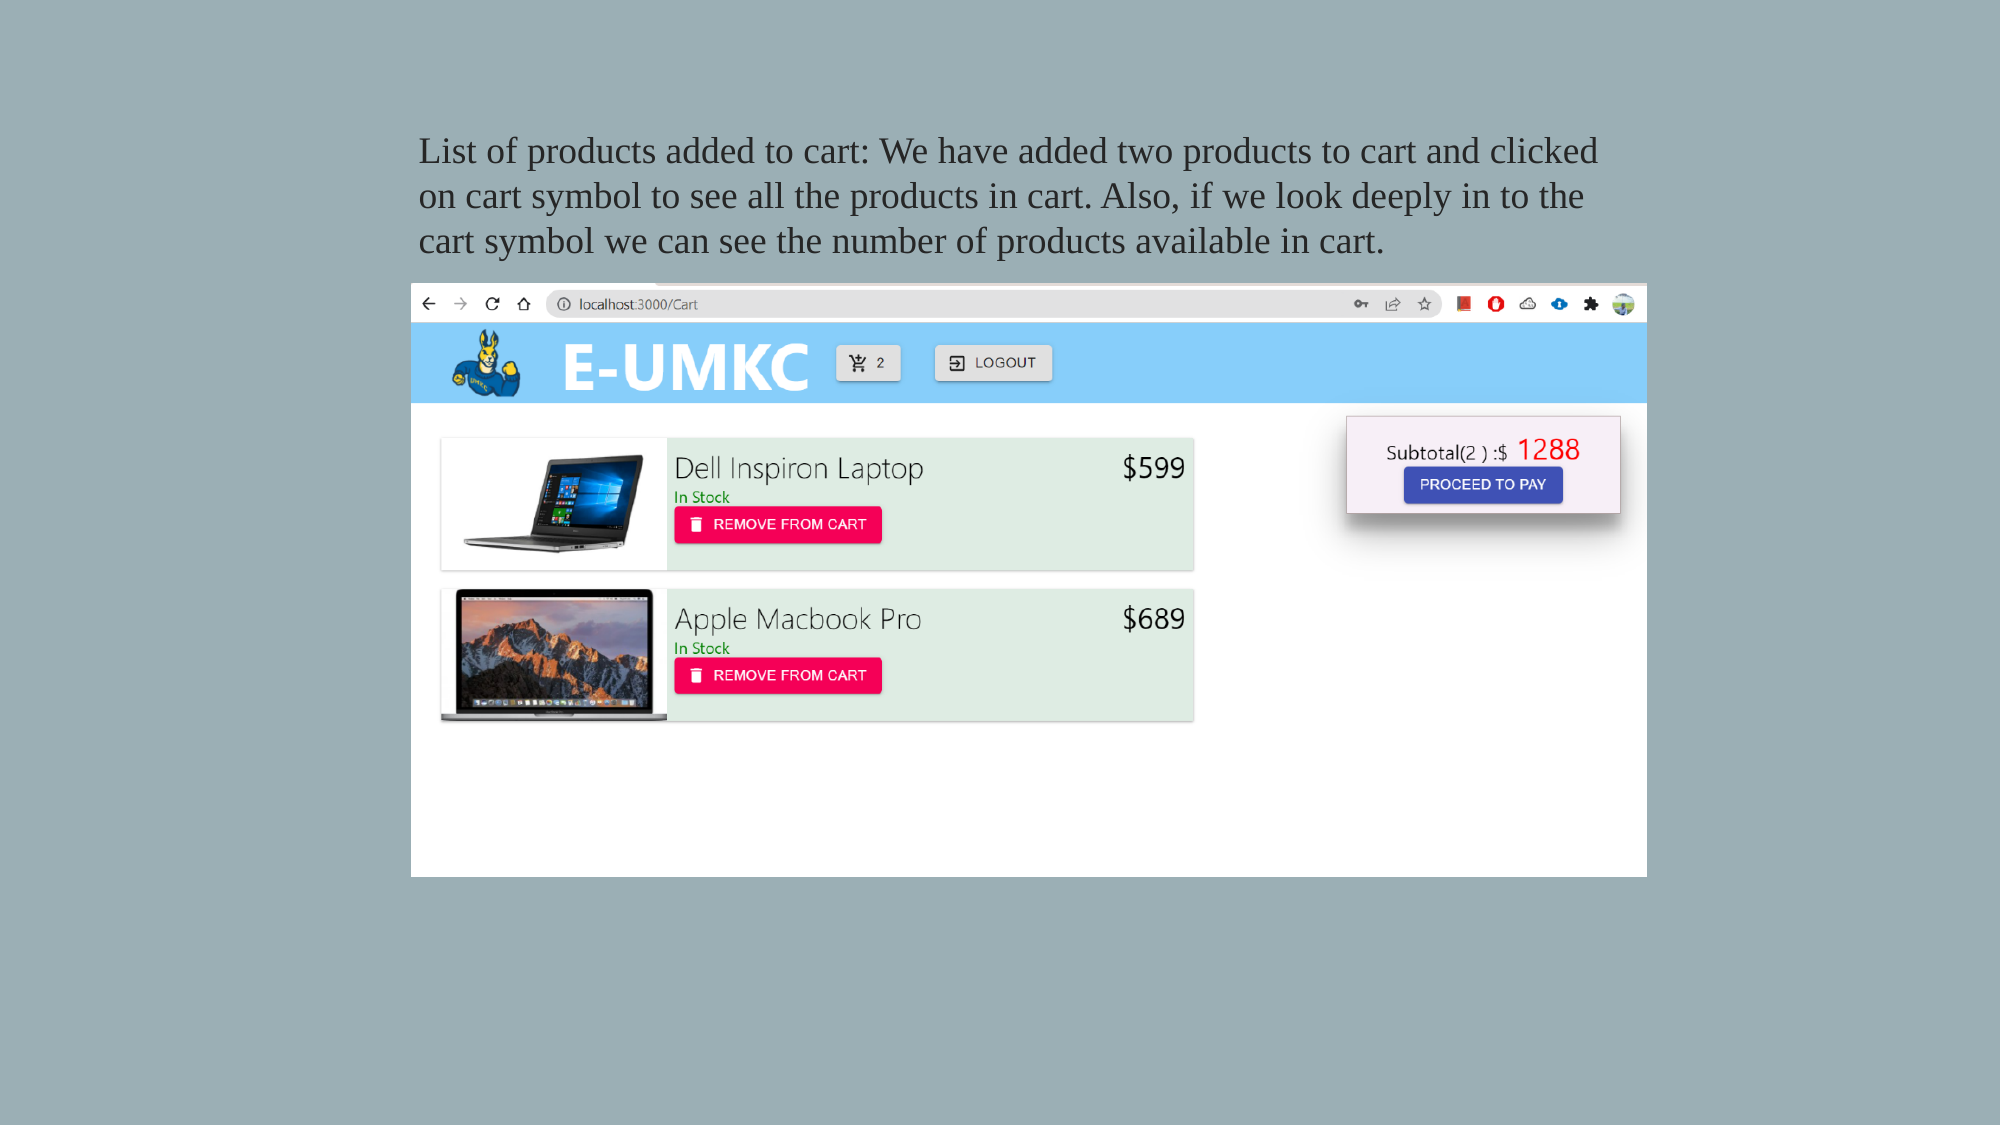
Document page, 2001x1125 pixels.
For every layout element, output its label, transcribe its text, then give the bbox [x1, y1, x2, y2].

list List of products added to cart: We have added two products to cart and clicked on cart symbol to see all the products in cart. Also, if we look deeply in to the cart symbol we can see the number of products available in cart. [366, 118, 1634, 942]
picture [411, 283, 1647, 877]
